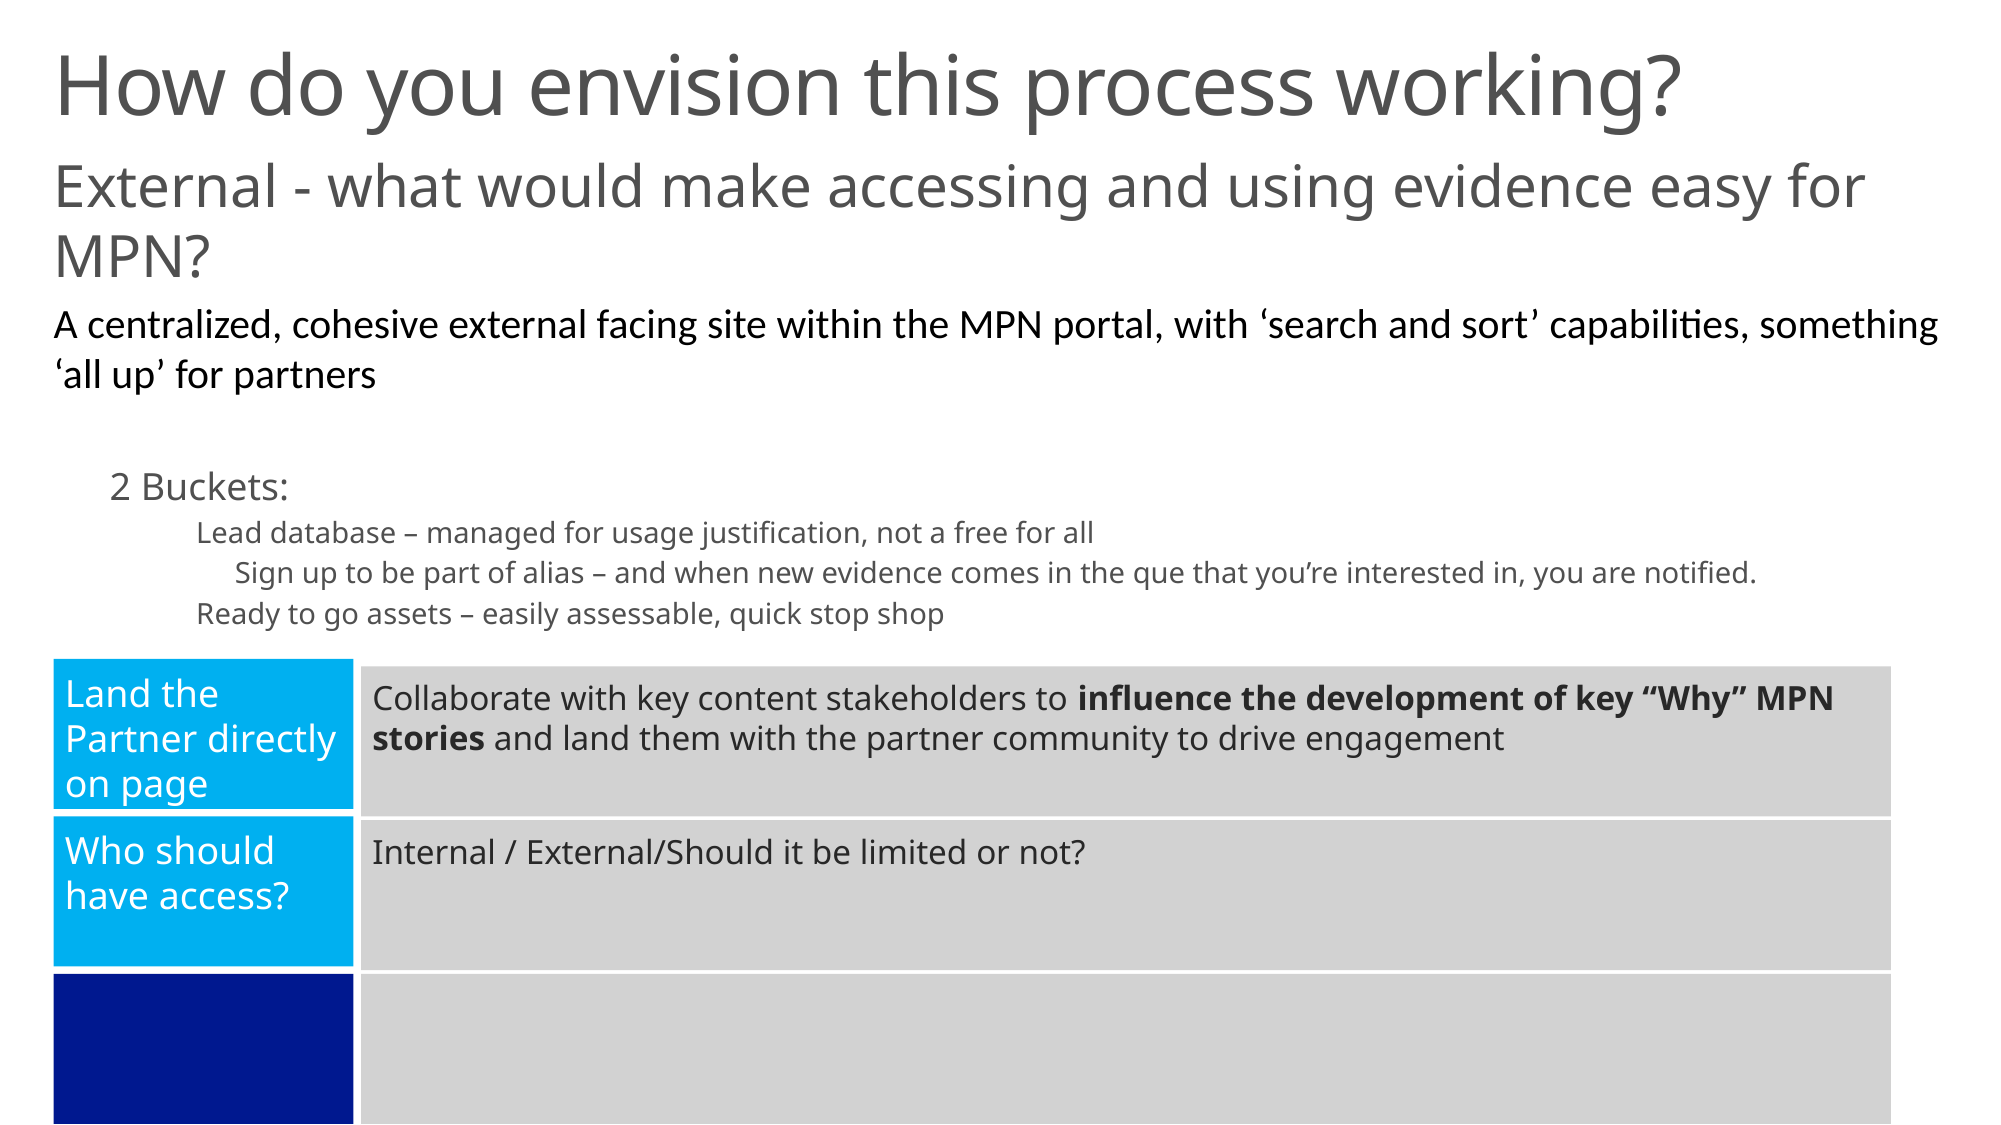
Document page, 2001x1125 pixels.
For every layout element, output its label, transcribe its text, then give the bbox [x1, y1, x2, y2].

text_box [359, 972, 1893, 1125]
text_box Land the Partner directly on page [51, 657, 356, 811]
text_box [51, 972, 356, 1125]
list External - what would make accessing and using evidence easy for MPN? A centralized, cohesive external facing site within the MPN portal, with ‘search and sort’ capabilities, something ‘all up’ for partners 2 Buckets: Lead database – managed for usage justification, not a free for all Sign up to be part of alias – and when new evidence comes in the que that you’re interested in, you are notified. Ready to go assets – easily assessable, quick stop shop [38, 141, 1962, 225]
text_box Who should have access? [51, 814, 356, 968]
text_box Collaborate with key content stakeholders to influence the development of key “Why” MPN stories and land them with the partner community to drive engagement [359, 664, 1893, 818]
title How do you envision this process working? [38, 35, 1962, 141]
text_box Internal / External/Should it be limited or not? [359, 818, 1893, 972]
